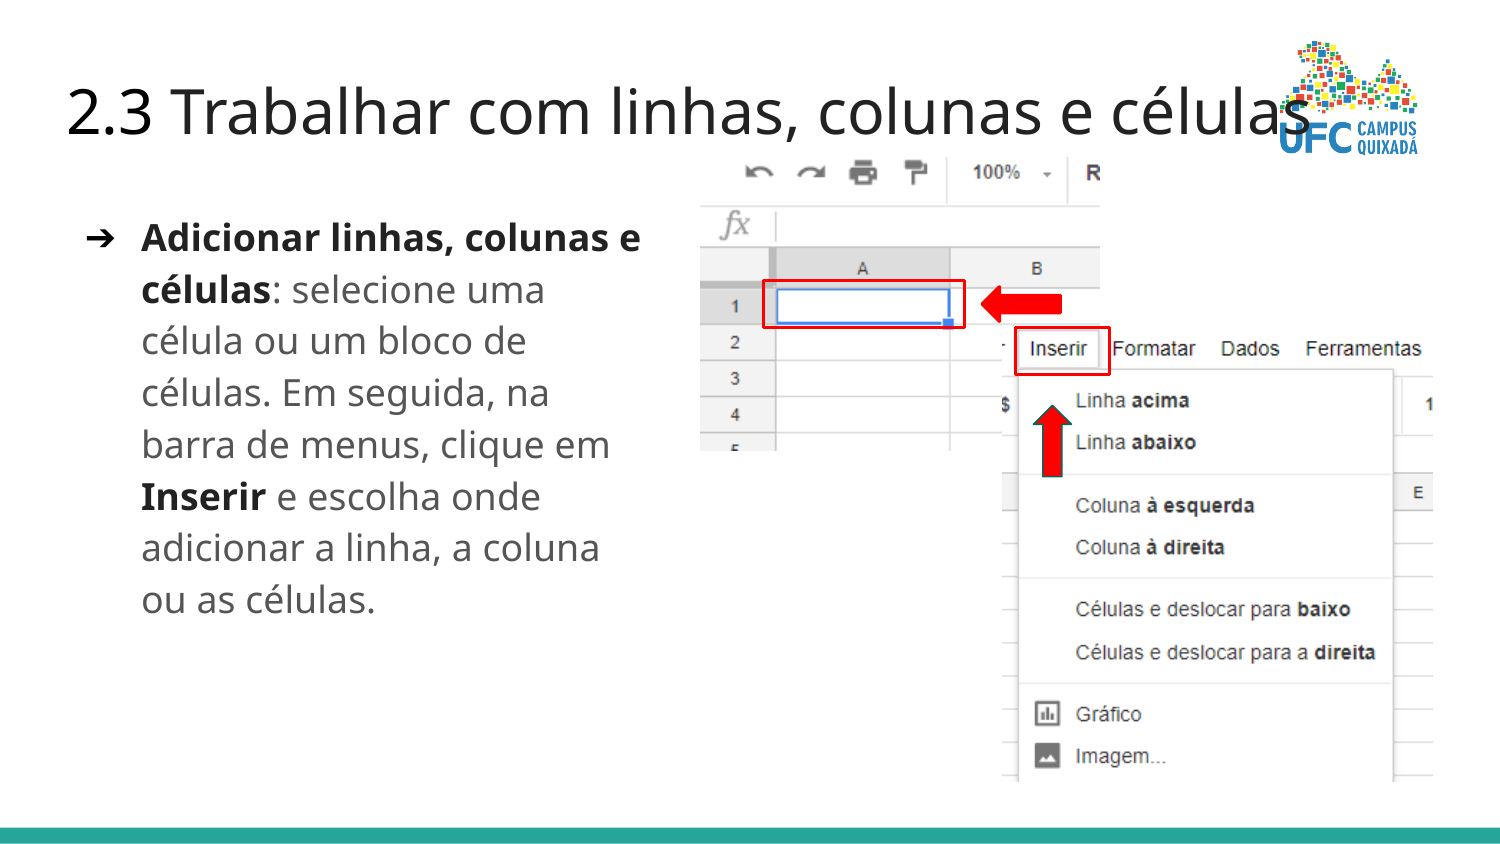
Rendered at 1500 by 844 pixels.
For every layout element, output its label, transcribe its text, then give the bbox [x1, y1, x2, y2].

picture [1236, 19, 1456, 175]
picture [700, 157, 1434, 782]
title 2.3 Trabalhar com linhas, colunas e células [51, 57, 1449, 158]
list Adicionar linhas, colunas e células: selecione uma célula ou um bloco de células. Em seguida, na barra de menus, clique em Inserir e escolha onde adicionar a linha, a coluna ou as células. [51, 192, 670, 750]
